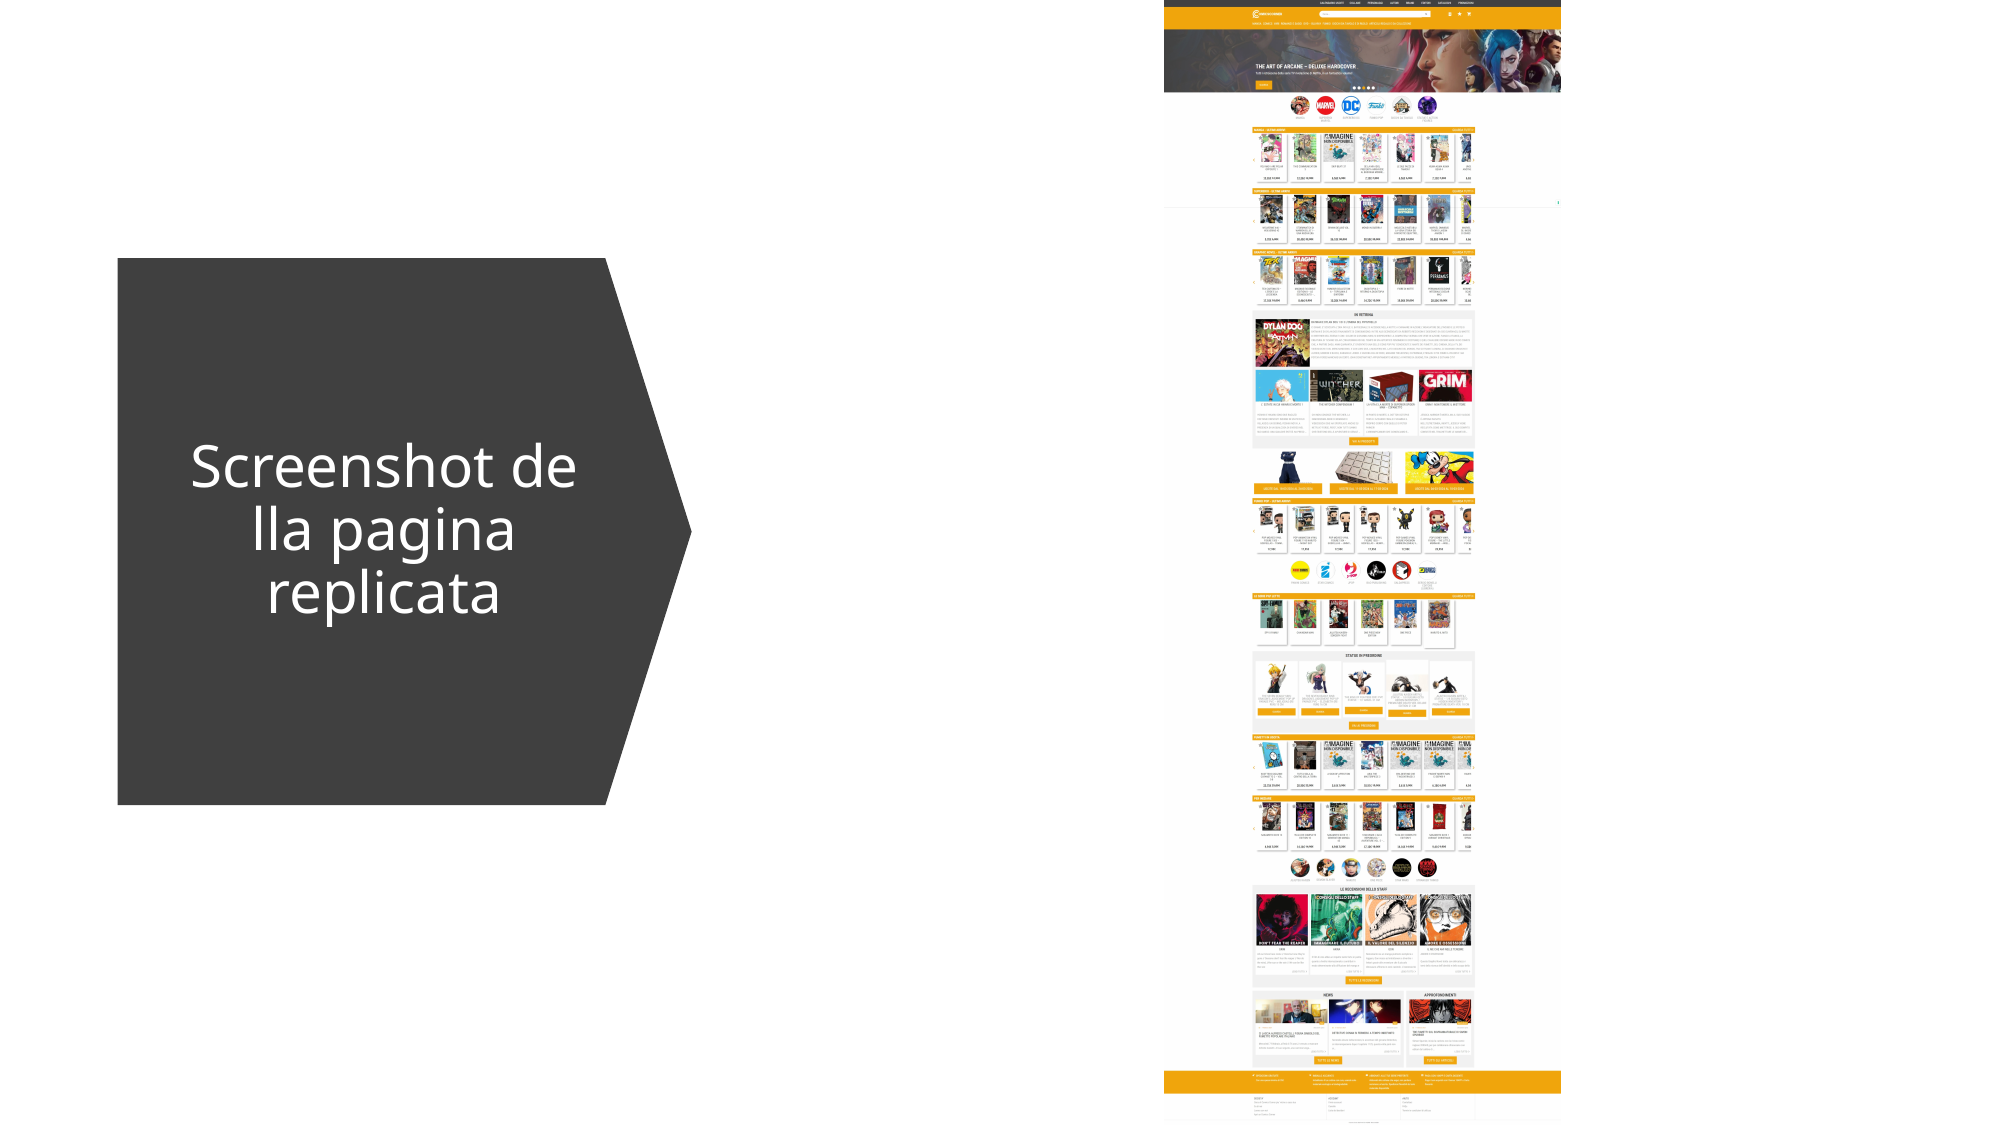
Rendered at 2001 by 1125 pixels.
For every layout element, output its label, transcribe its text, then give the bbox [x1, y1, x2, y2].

title Screenshot della pagina replicata [168, 322, 601, 741]
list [1163, 0, 1562, 1125]
text_box [116, 256, 694, 807]
